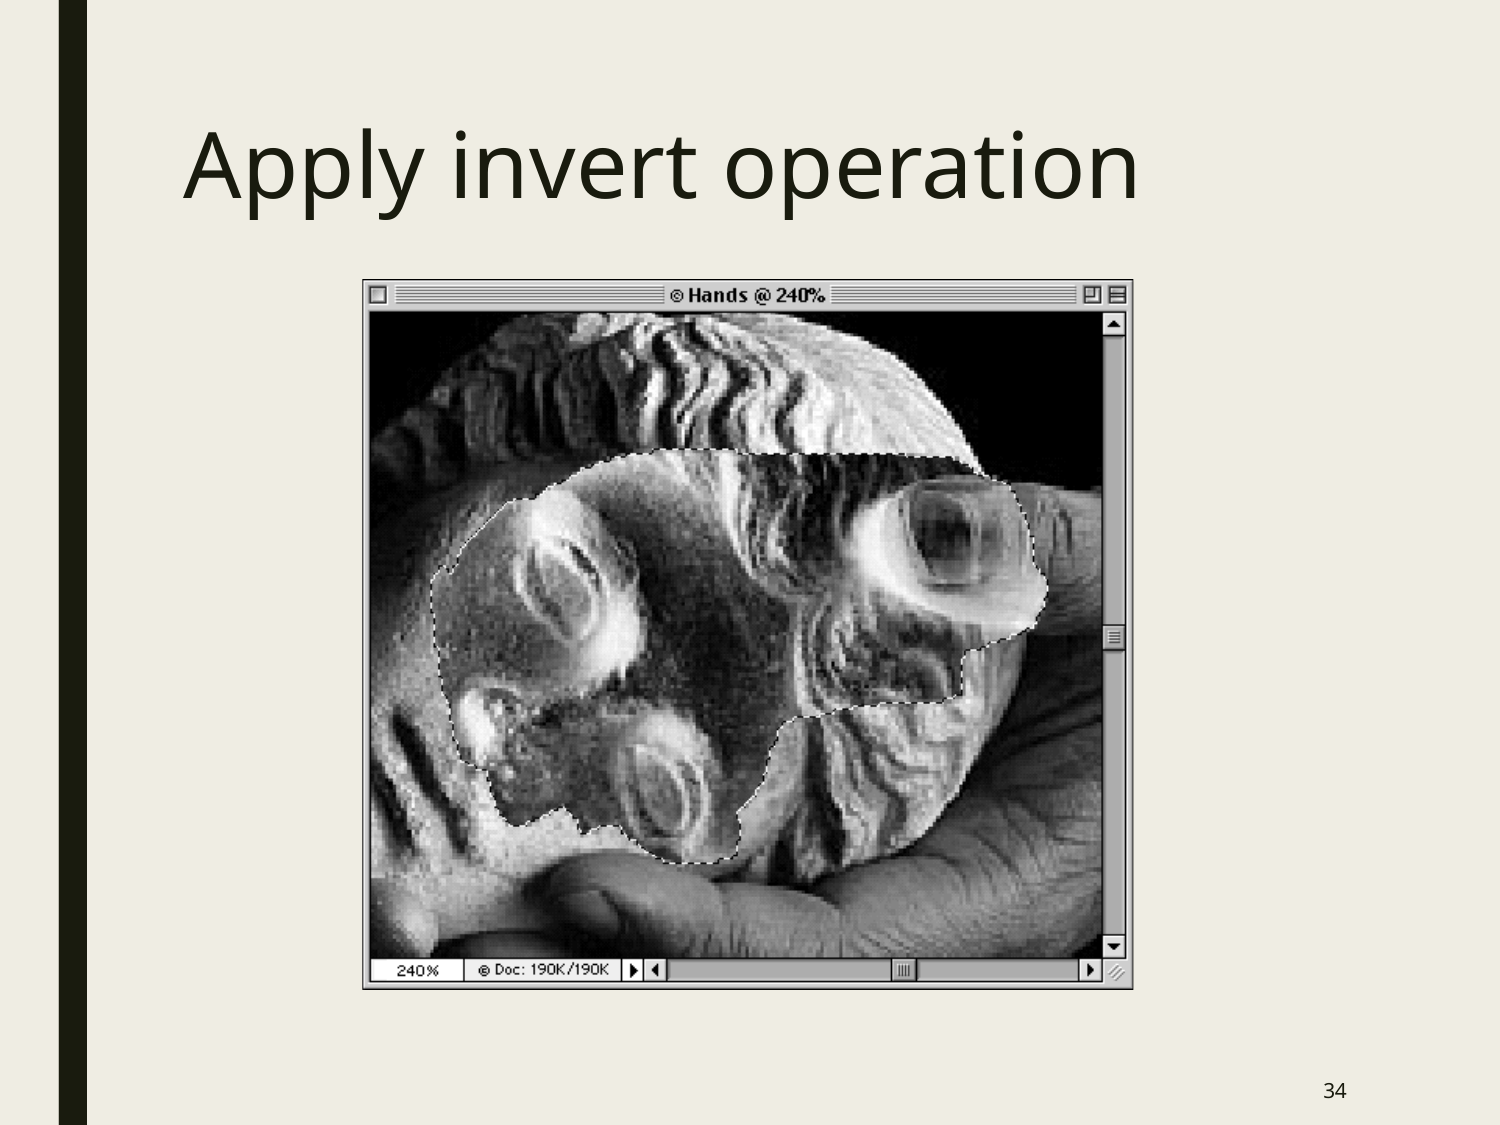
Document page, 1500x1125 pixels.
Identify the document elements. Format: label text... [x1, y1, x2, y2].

title Apply invert operation [168, 112, 1351, 357]
picture [362, 279, 1138, 994]
slide_number 34 [1165, 1058, 1362, 1125]
